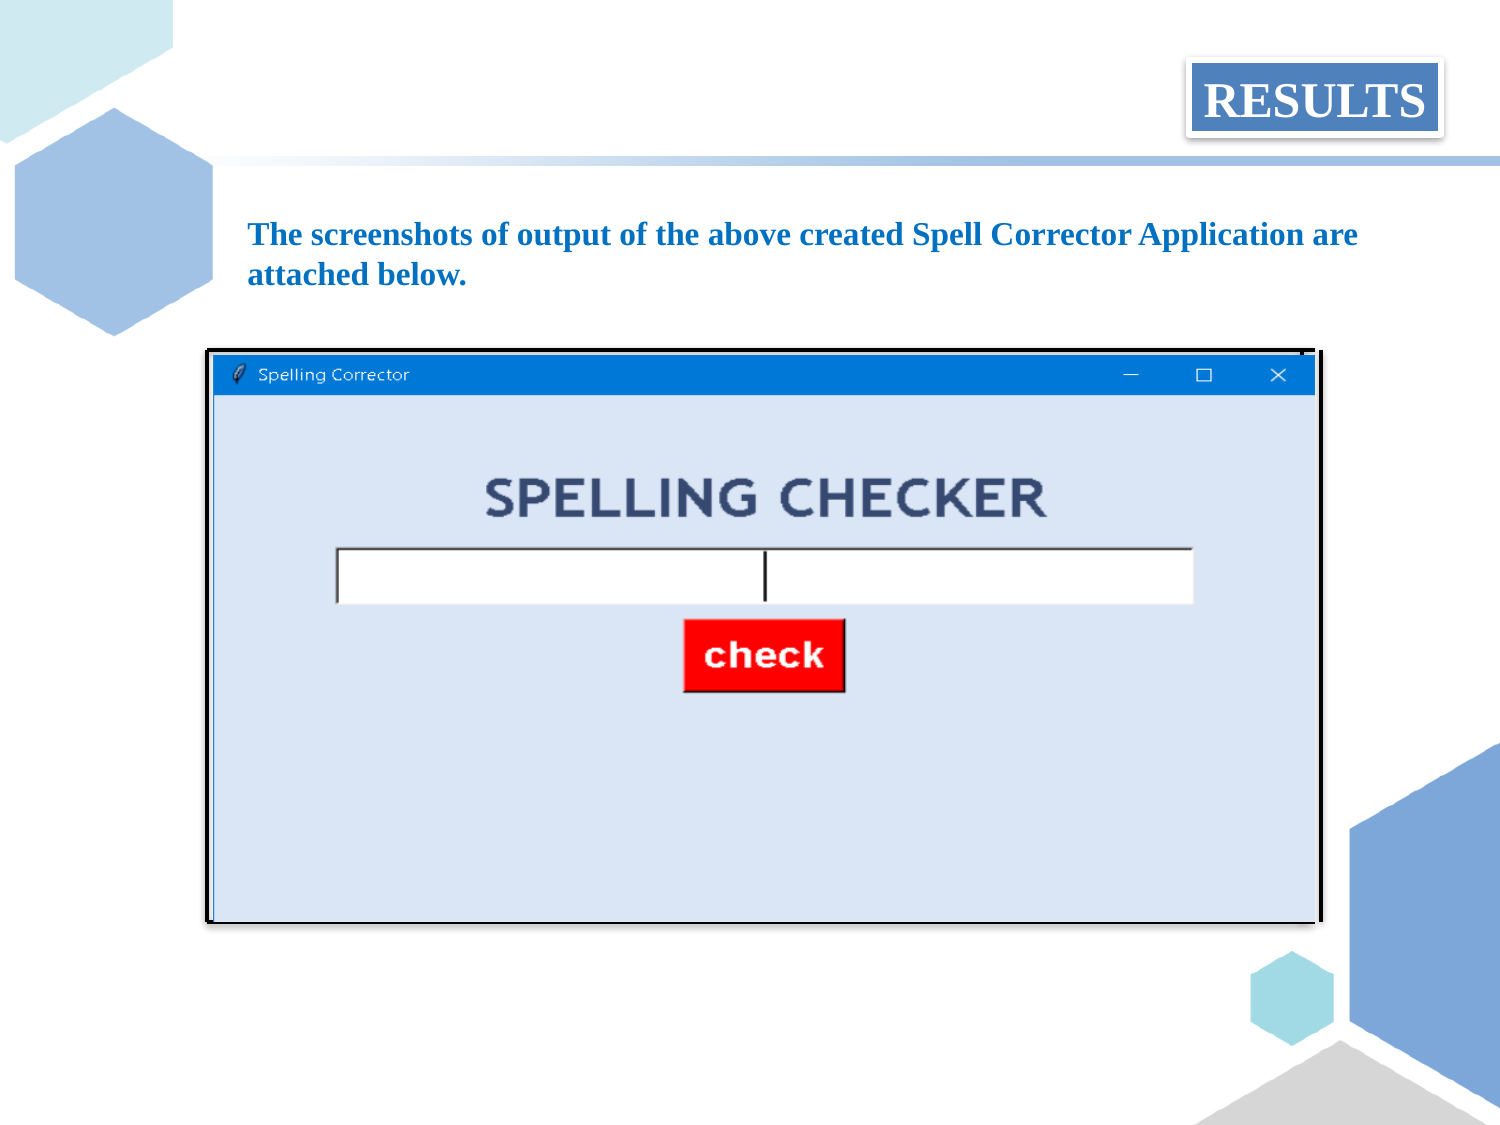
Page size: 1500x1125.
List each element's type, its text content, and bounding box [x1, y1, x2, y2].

picture [0, 0, 1500, 1125]
text_box RESULTS [1186, 57, 1444, 138]
text_box The screenshots of output of the above created Spell Corrector Application are attached below. [232, 204, 1400, 299]
